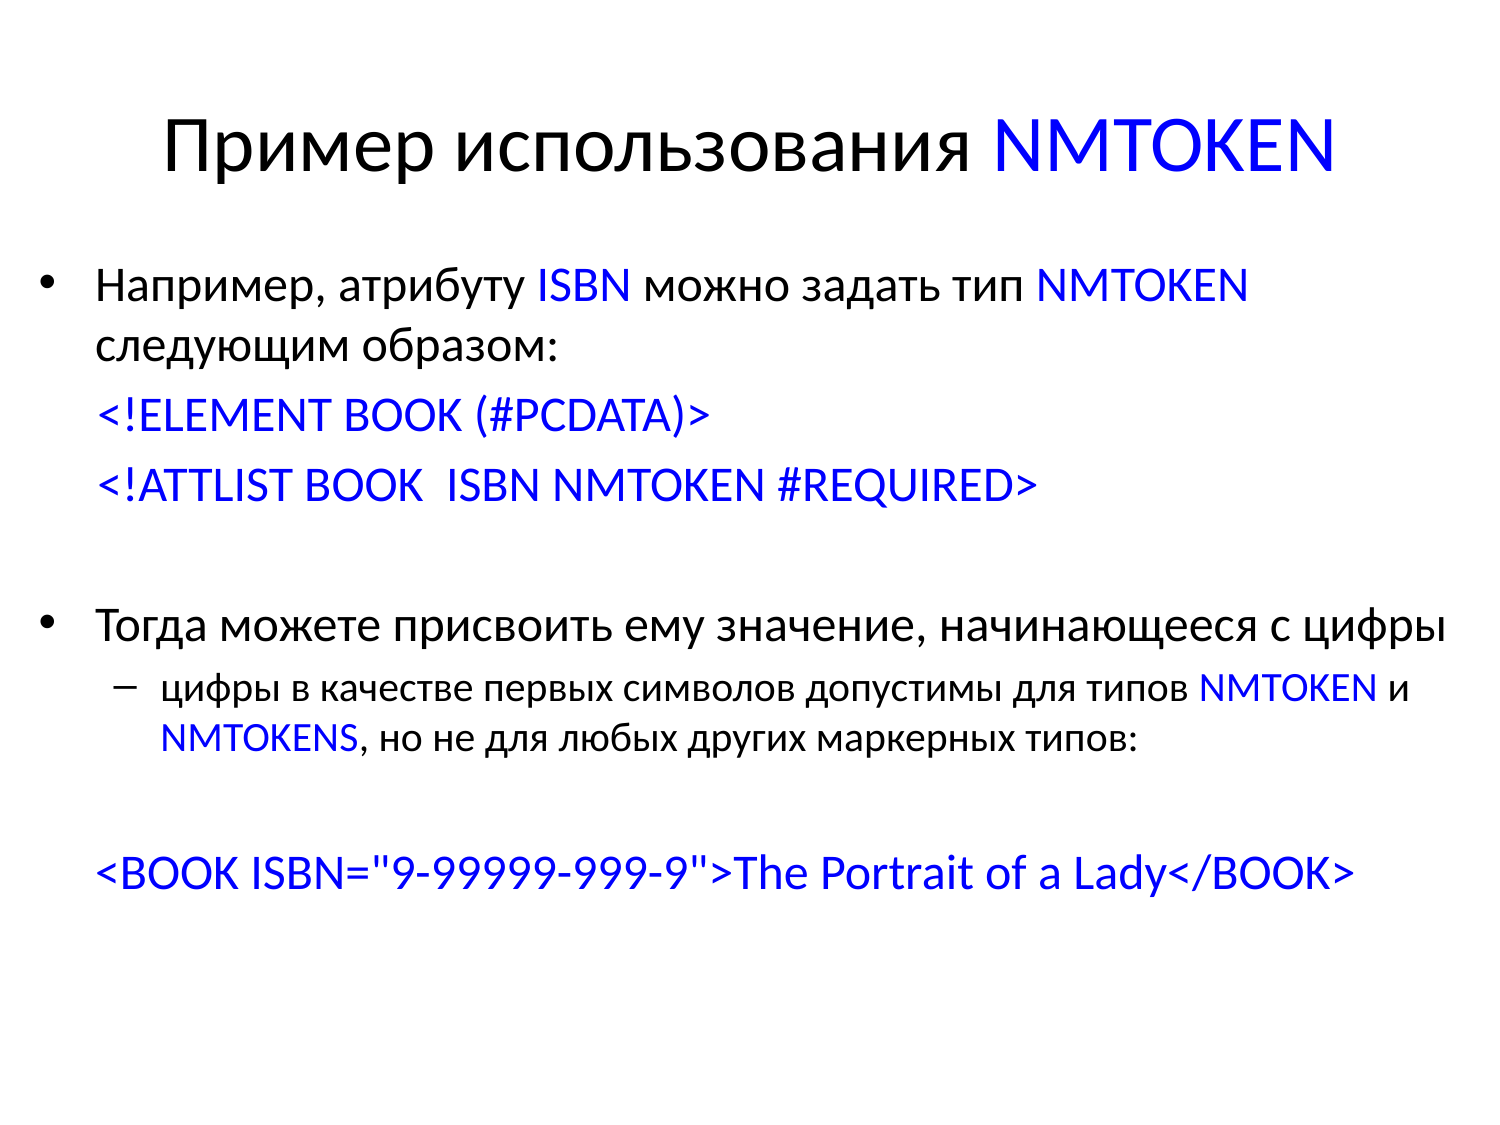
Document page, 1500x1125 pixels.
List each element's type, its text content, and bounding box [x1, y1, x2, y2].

list Например, атрибуту ISBN можно задать тип NMTOKEN следующим образом: <!ELEMENT BOOK (#PCDATA)> <!ATTLIST BOOK ISBN NMTOKEN #REQUIRED> Тогда можете присвоить ему значение, начинающееся с цифры цифры в качестве первых символов допустимы для типов NMTOKEN и NMTOKENS, но не для любых других маркерных типов: <BOOK ISBN="9-99999-999-9">The Portrait of a Lady</BOOK> [23, 243, 1483, 1035]
title Пример использования NMTOKEN [75, 45, 1425, 233]
